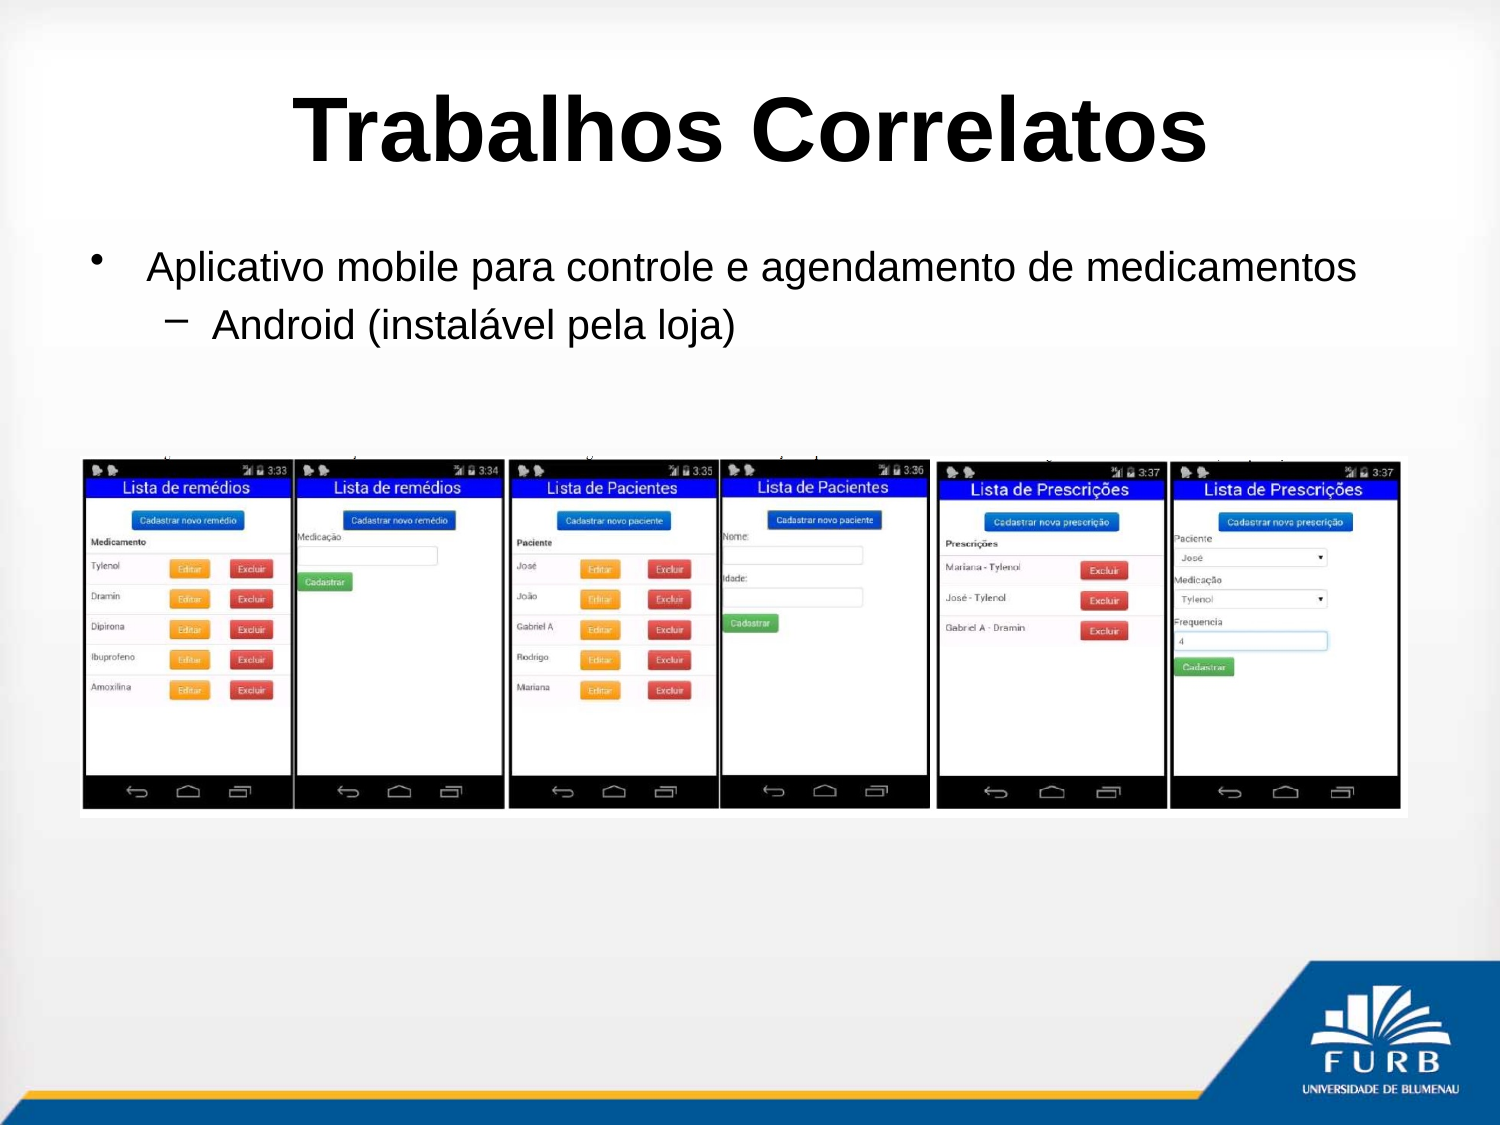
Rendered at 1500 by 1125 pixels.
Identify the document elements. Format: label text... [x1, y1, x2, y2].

list Aplicativo mobile para controle e agendamento de medicamentos Android (instalável pela loja) [74, 231, 1426, 420]
picture [0, 0, 1500, 1125]
title Trabalhos Correlatos [76, 30, 1427, 219]
